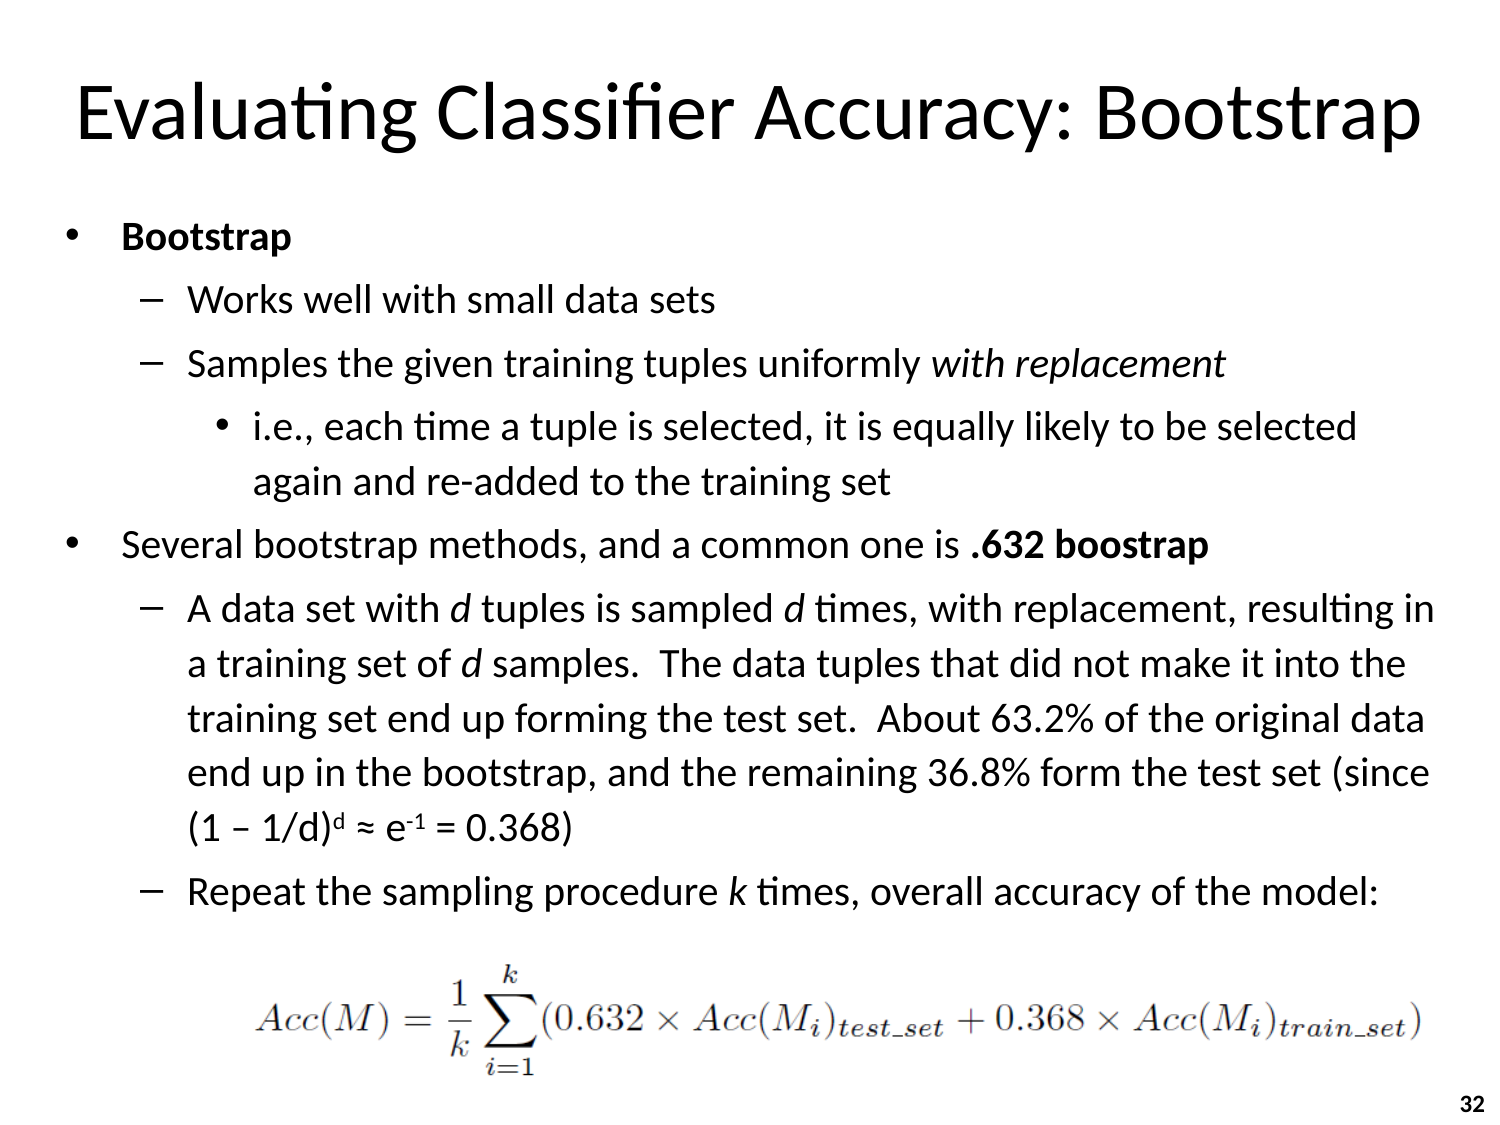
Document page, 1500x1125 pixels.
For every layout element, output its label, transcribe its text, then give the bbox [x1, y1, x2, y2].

title Evaluating Classifier Accuracy: Bootstrap [0, 37, 1500, 175]
list Bootstrap Works well with small data sets Samples the given training tuples uniformly with replacement i.e., each time a tuple is selected, it is equally likely to be selected again and re-added to the training set Several bootstrap methods, and a common one is .632 boostrap A data set with d tuples is sampled d times, with replacement, resulting in a training set of d samples. The data tuples that did not make it into the training set end up forming the test set. About 63.2% of the original data end up in the bootstrap, and the remaining 36.8% form the test set (since (1 – 1/d)d ≈ e-1 = 0.368) Repeat the sampling procedure k times, overall accuracy of the model: [50, 196, 1463, 1063]
text_box 32 [1187, 1062, 1500, 1125]
picture [249, 962, 1426, 1079]
